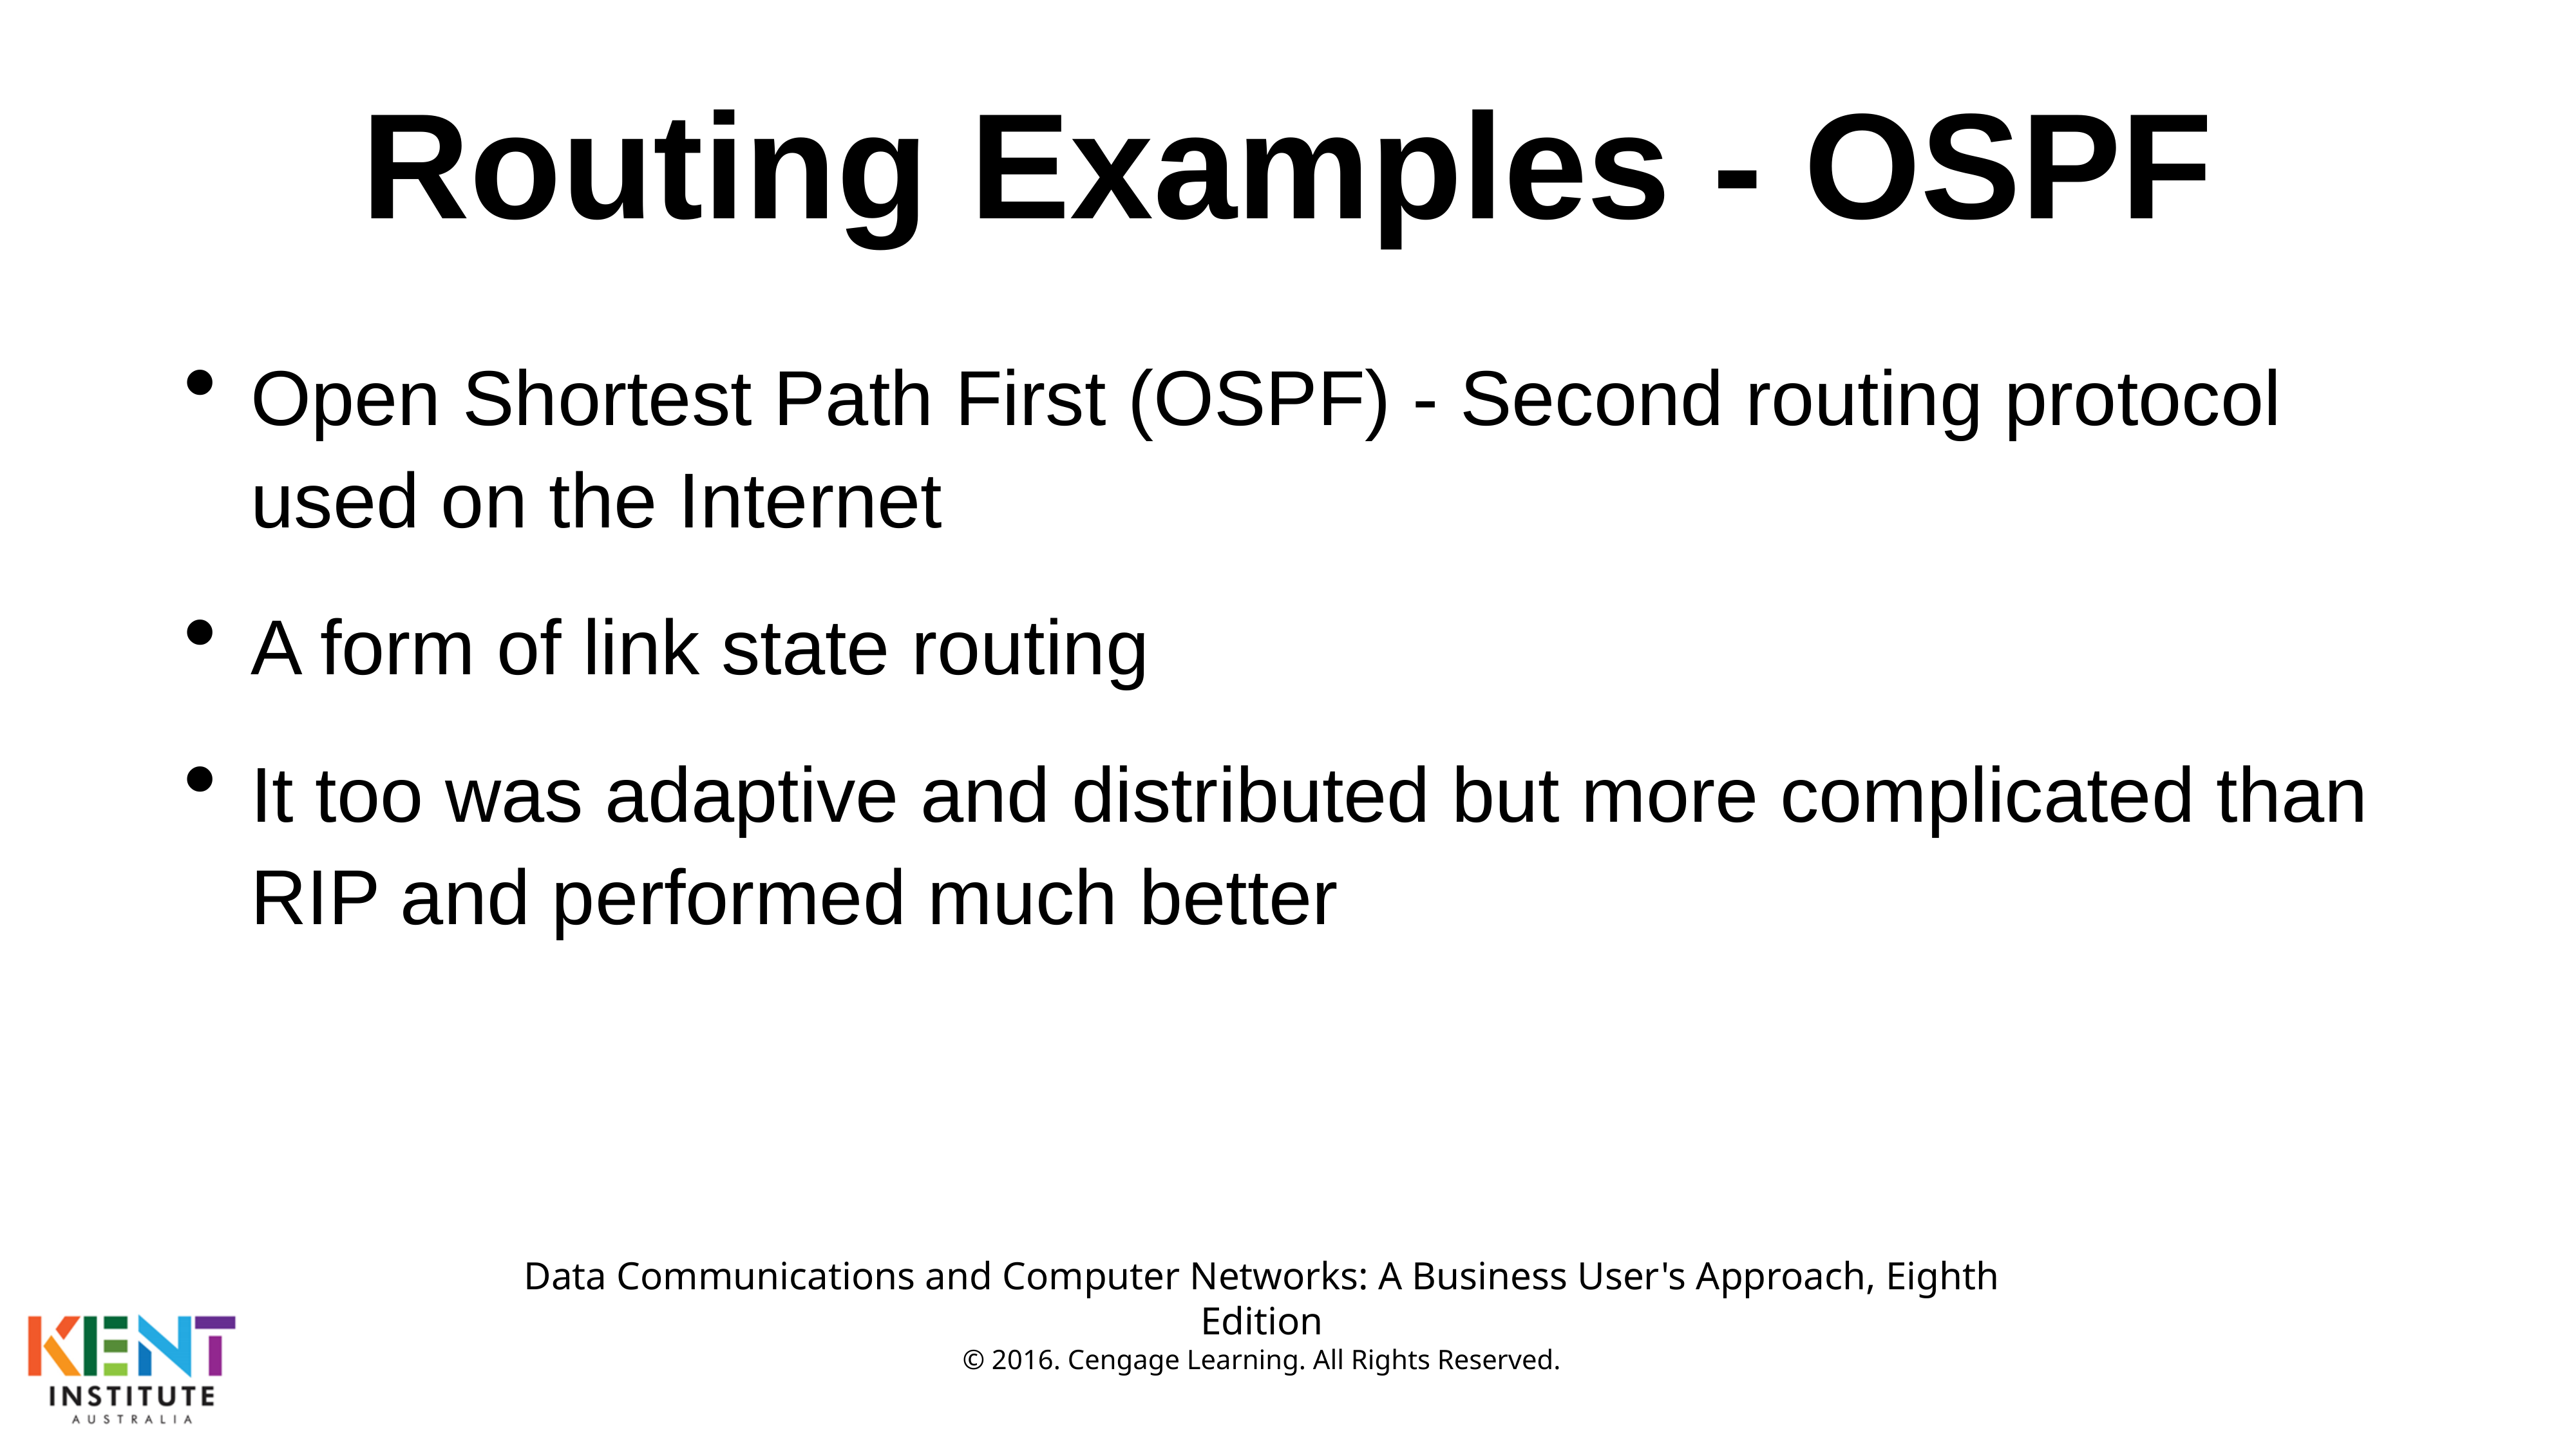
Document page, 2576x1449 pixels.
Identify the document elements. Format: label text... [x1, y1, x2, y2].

title Routing Examples - OSPF [178, 37, 2398, 279]
picture [6, 1294, 258, 1446]
text_box Data Communications and Computer Networks: A Business User's Approach, Eighth Edition © 2016. Cengage Learning. All Rights Reserved. [457, 1247, 2067, 1380]
list Open Shortest Path First (OSPF) - Second routing protocol used on the Internet A form of link state routing It too was adaptive and distributed but more complicated than RIP and performed much better [178, 332, 2398, 1316]
